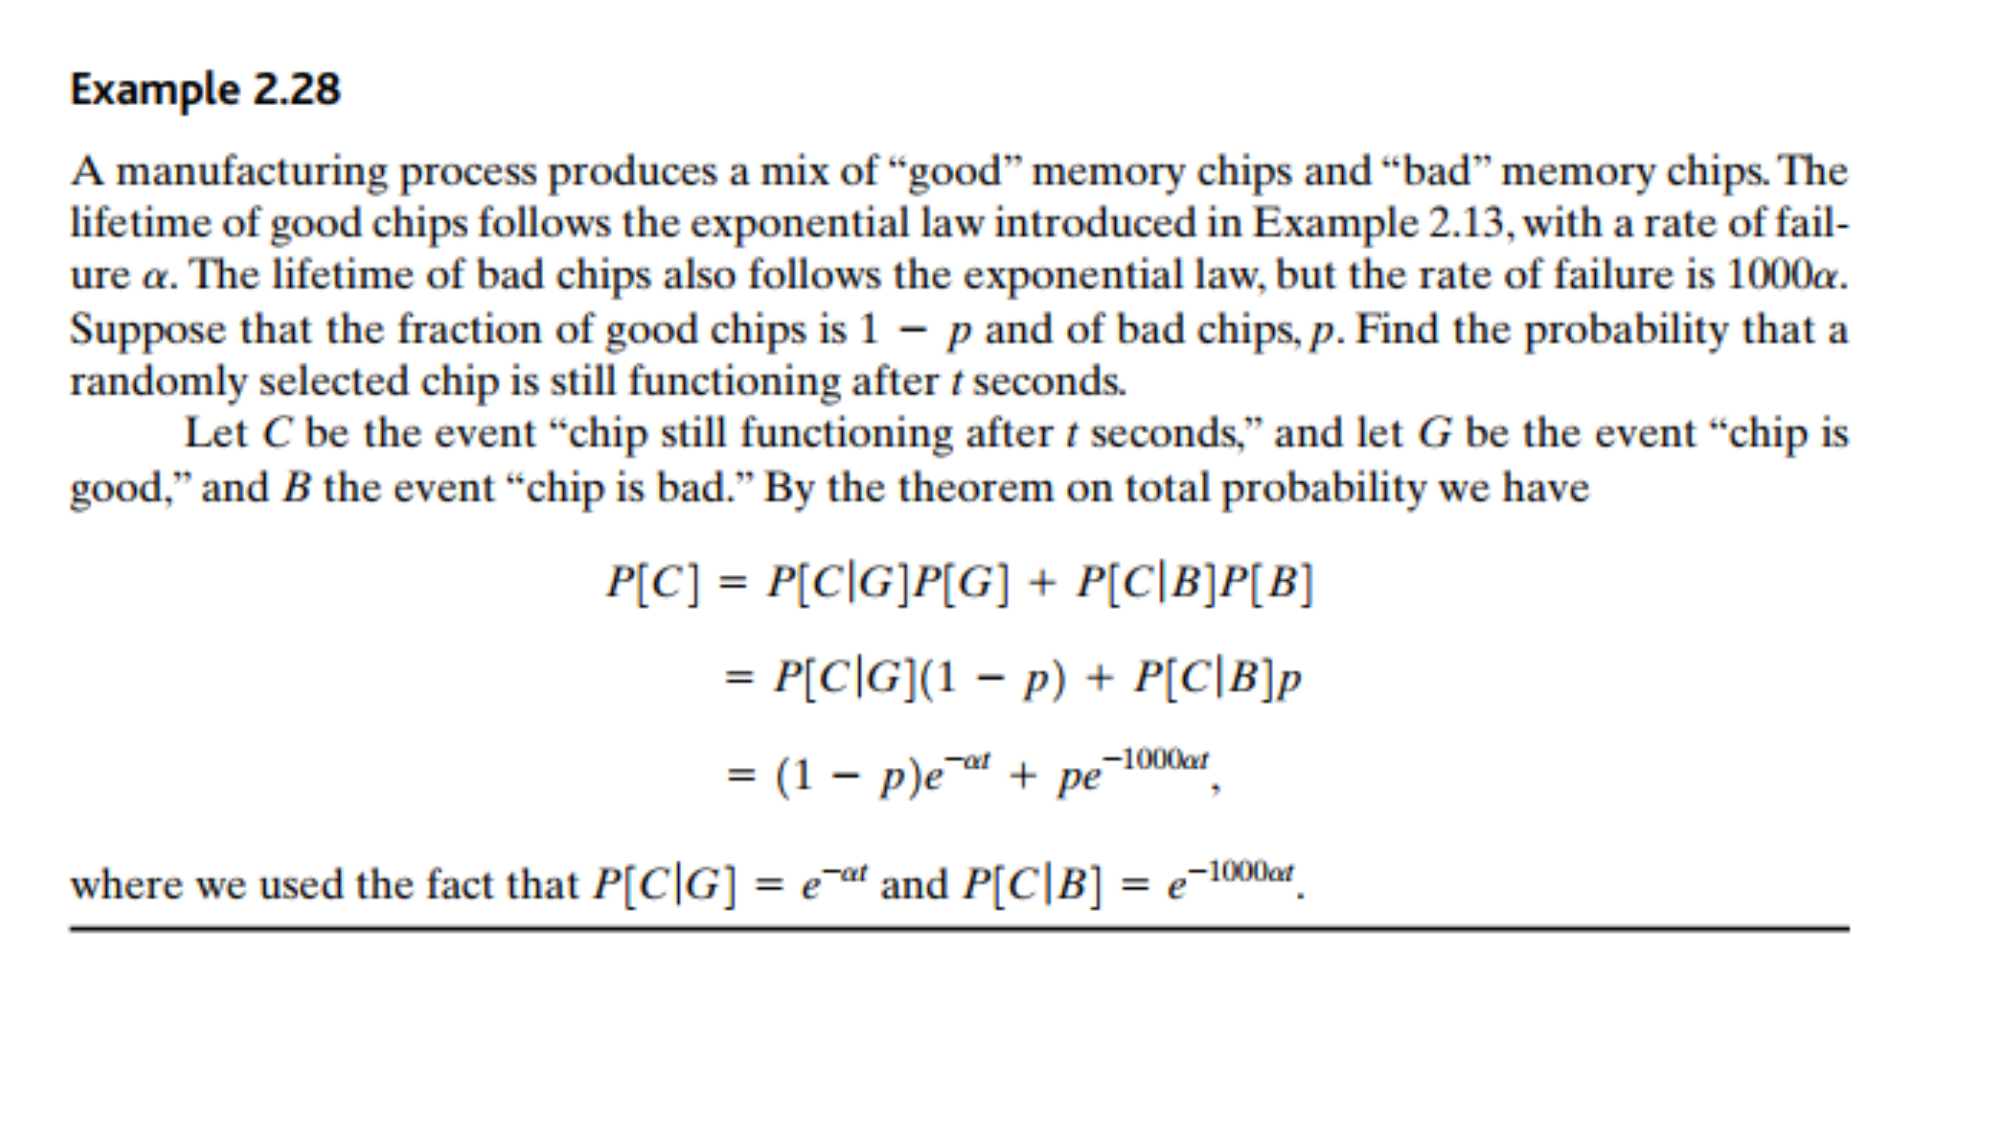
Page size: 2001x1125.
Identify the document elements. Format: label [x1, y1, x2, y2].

picture [39, 59, 1891, 980]
